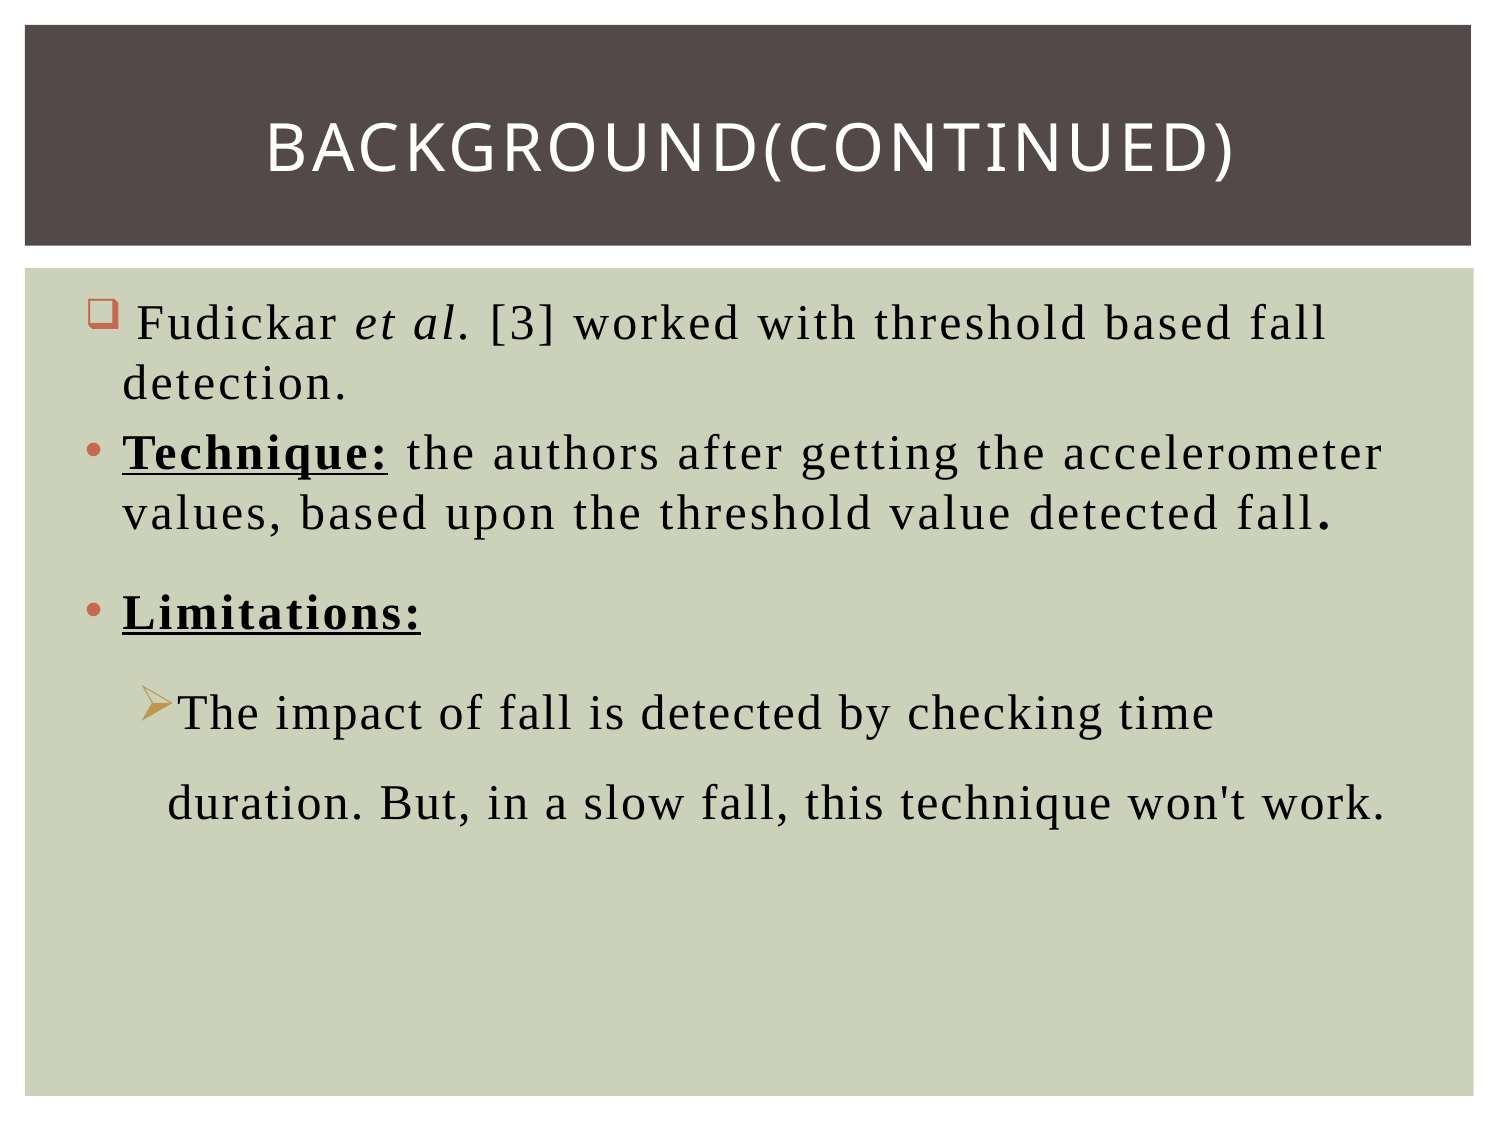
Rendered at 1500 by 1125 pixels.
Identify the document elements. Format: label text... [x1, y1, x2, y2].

title Background(continued) [62, 58, 1438, 232]
list Fudickar et al. [3] worked with threshold based fall detection. Technique: the authors after getting the accelerometer values, based upon the threshold value detected fall. Limitations: The impact of fall is detected by checking time duration. But, in a slow fall, this technique won't work. [62, 281, 1442, 1005]
